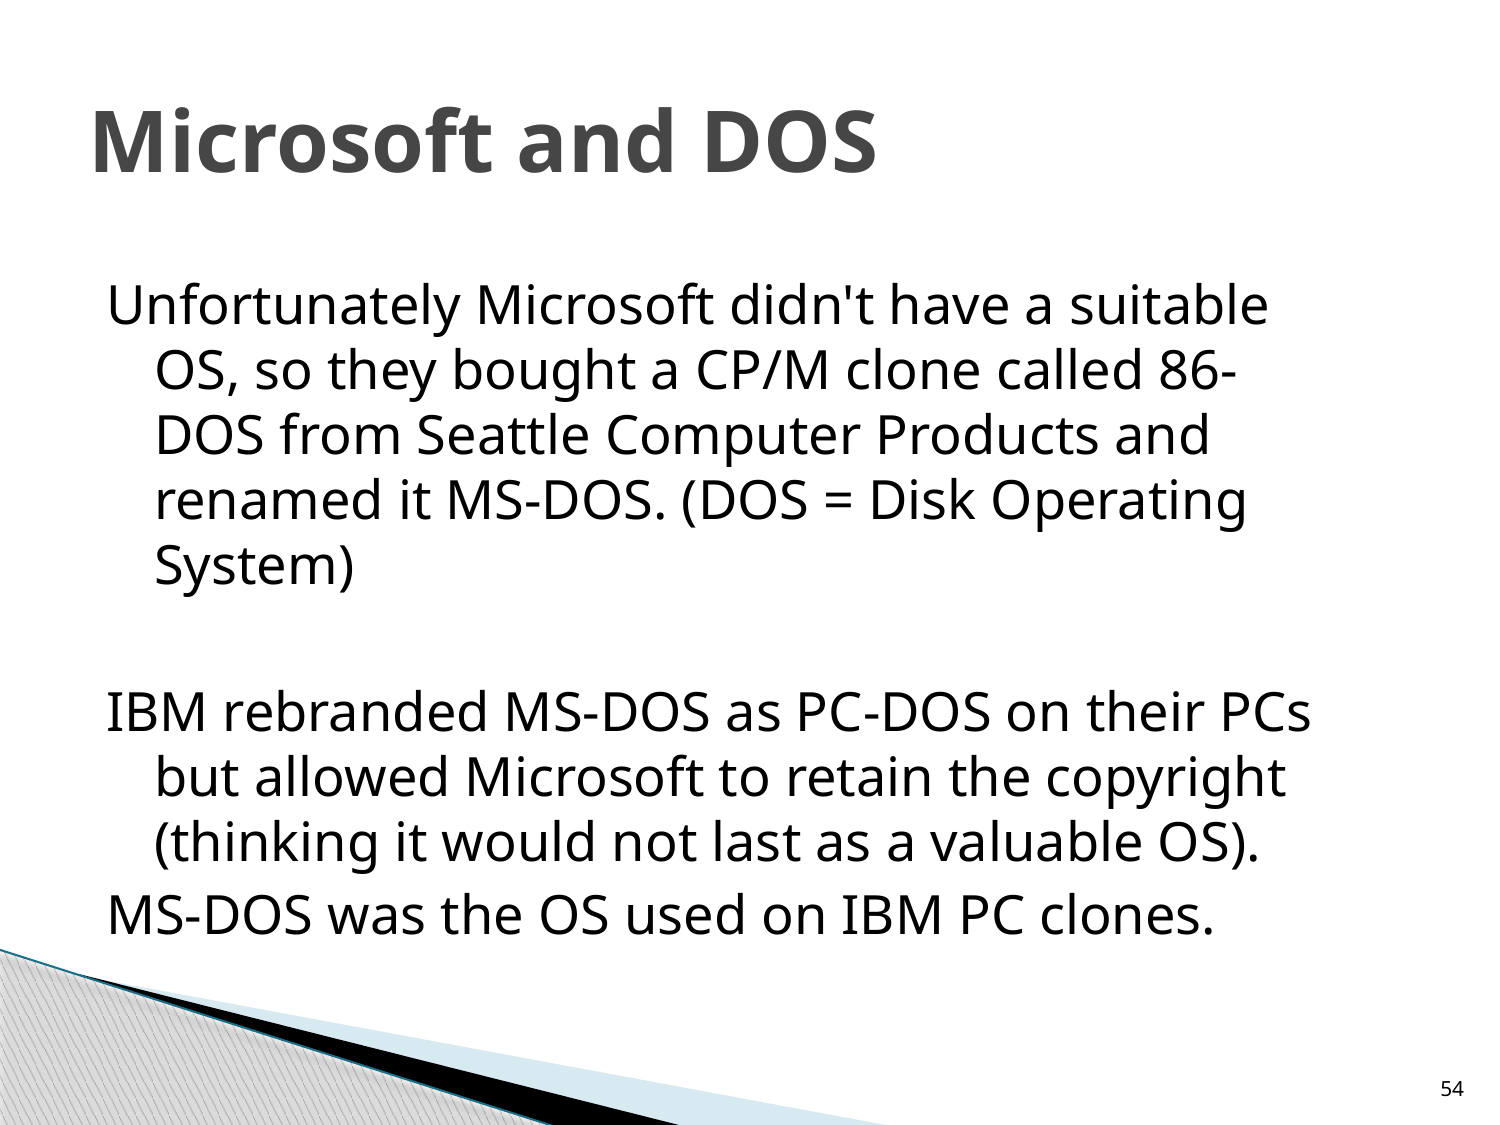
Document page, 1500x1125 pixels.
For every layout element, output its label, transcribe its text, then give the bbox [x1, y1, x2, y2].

slide_number 54 [1418, 1051, 1479, 1112]
list Unfortunately Microsoft didn't have a suitable OS, so they bought a CP/M clone called 86-DOS from Seattle Computer Products and renamed it MS-DOS. (DOS = Disk Operating System) IBM rebranded MS-DOS as PC-DOS on their PCs but allowed Microsoft to retain the copyright (thinking it would not last as a valuable OS). MS-DOS was the OS used on IBM PC clones. [74, 262, 1353, 1006]
title Microsoft and DOS [74, 44, 1425, 233]
